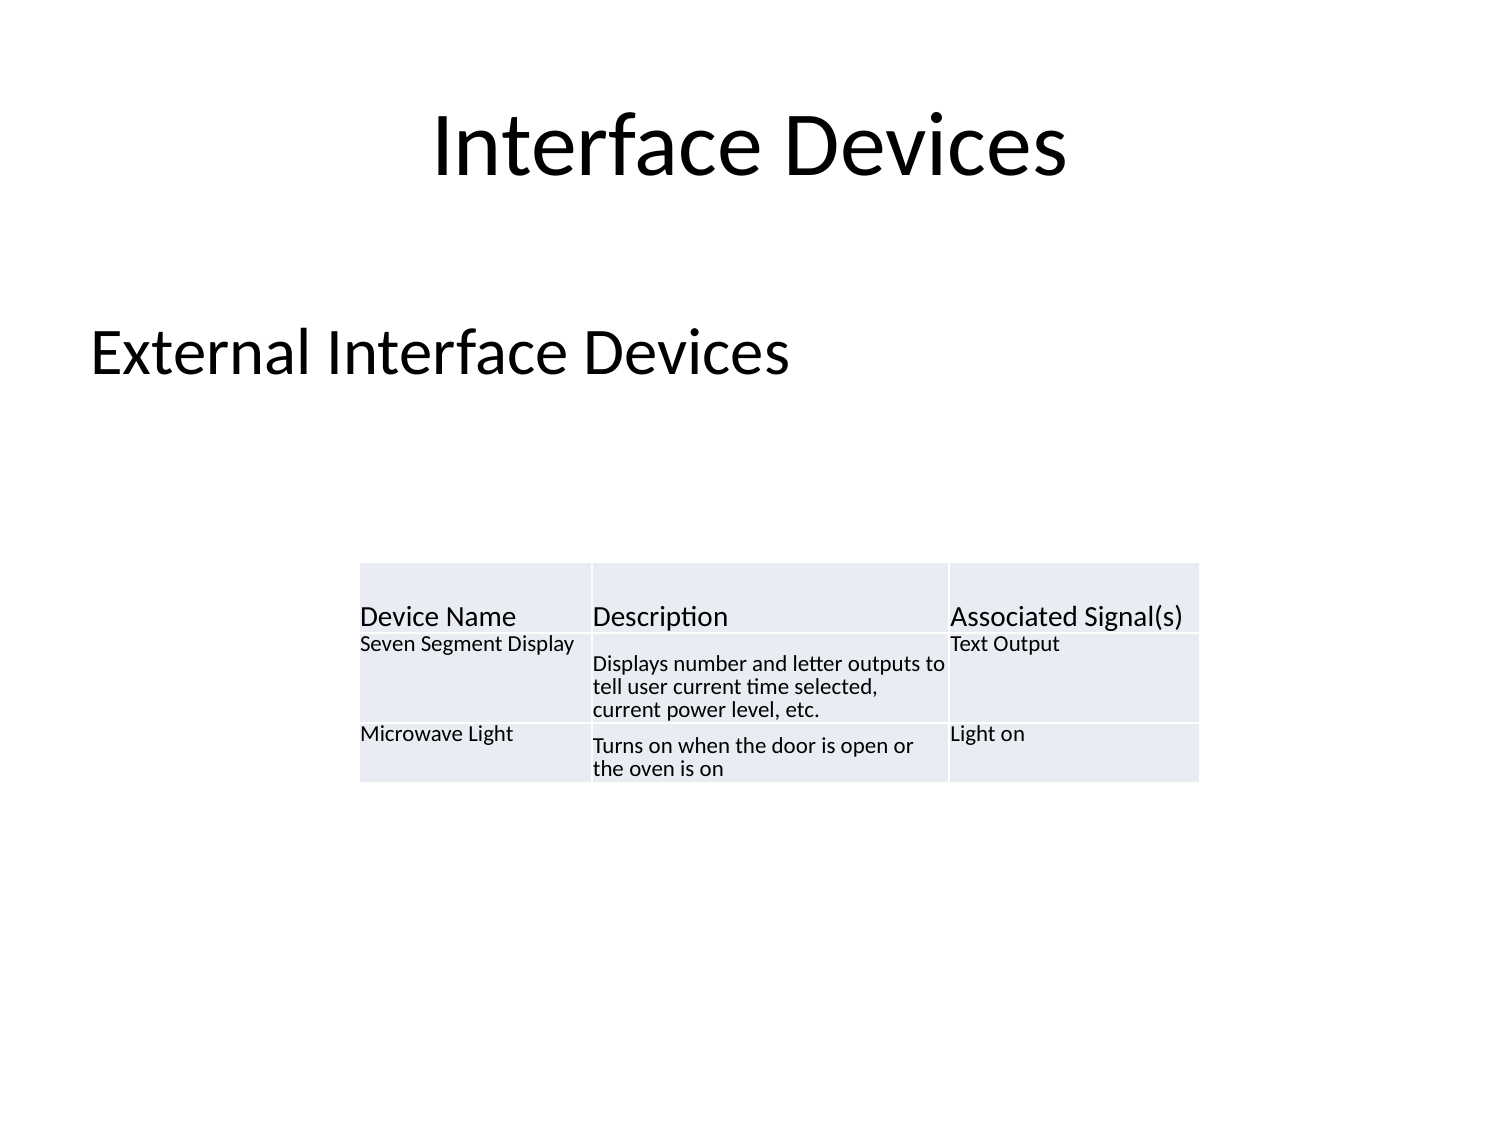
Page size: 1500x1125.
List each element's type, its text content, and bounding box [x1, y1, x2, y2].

table_header Description [593, 563, 948, 632]
table_header Associated Signal(s) [950, 563, 1199, 632]
table_cell Displays number and letter outputs to tell user current time selected, current power level, etc. [593, 634, 948, 722]
table_cell Light on [950, 724, 1199, 782]
table_header Device Name [360, 563, 591, 632]
table_cell Text Output [950, 634, 1199, 722]
list External Interface Devices [75, 299, 1425, 1043]
table_cell Seven Segment Display [360, 634, 591, 722]
table_cell Turns on when the door is open or the oven is on [593, 724, 948, 782]
title Interface Devices [75, 45, 1425, 233]
table_cell Microwave Light [360, 724, 591, 782]
